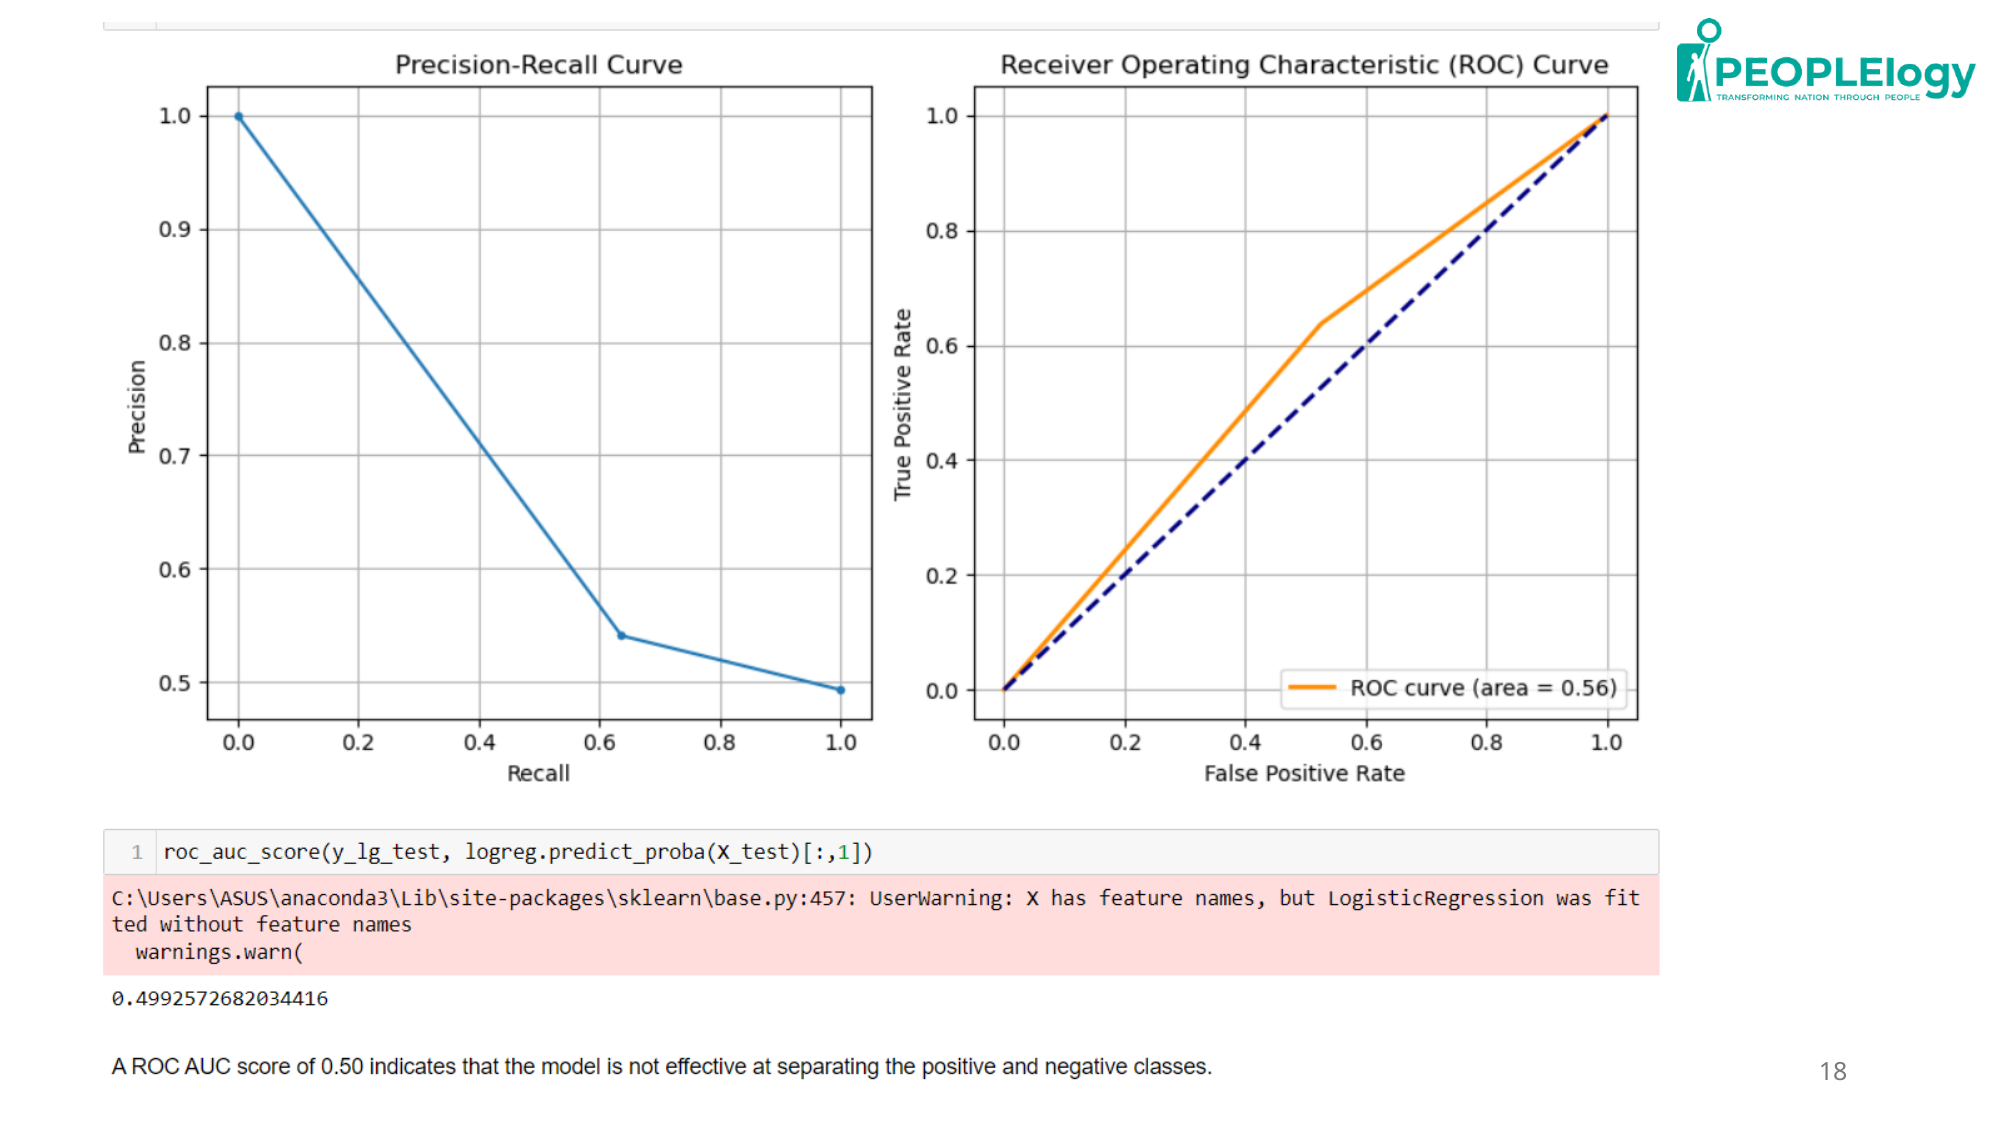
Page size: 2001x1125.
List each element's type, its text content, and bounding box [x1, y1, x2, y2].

picture [1676, 18, 1976, 102]
slide_number 18 [1666, 1042, 1863, 1103]
picture [102, 21, 1666, 1108]
